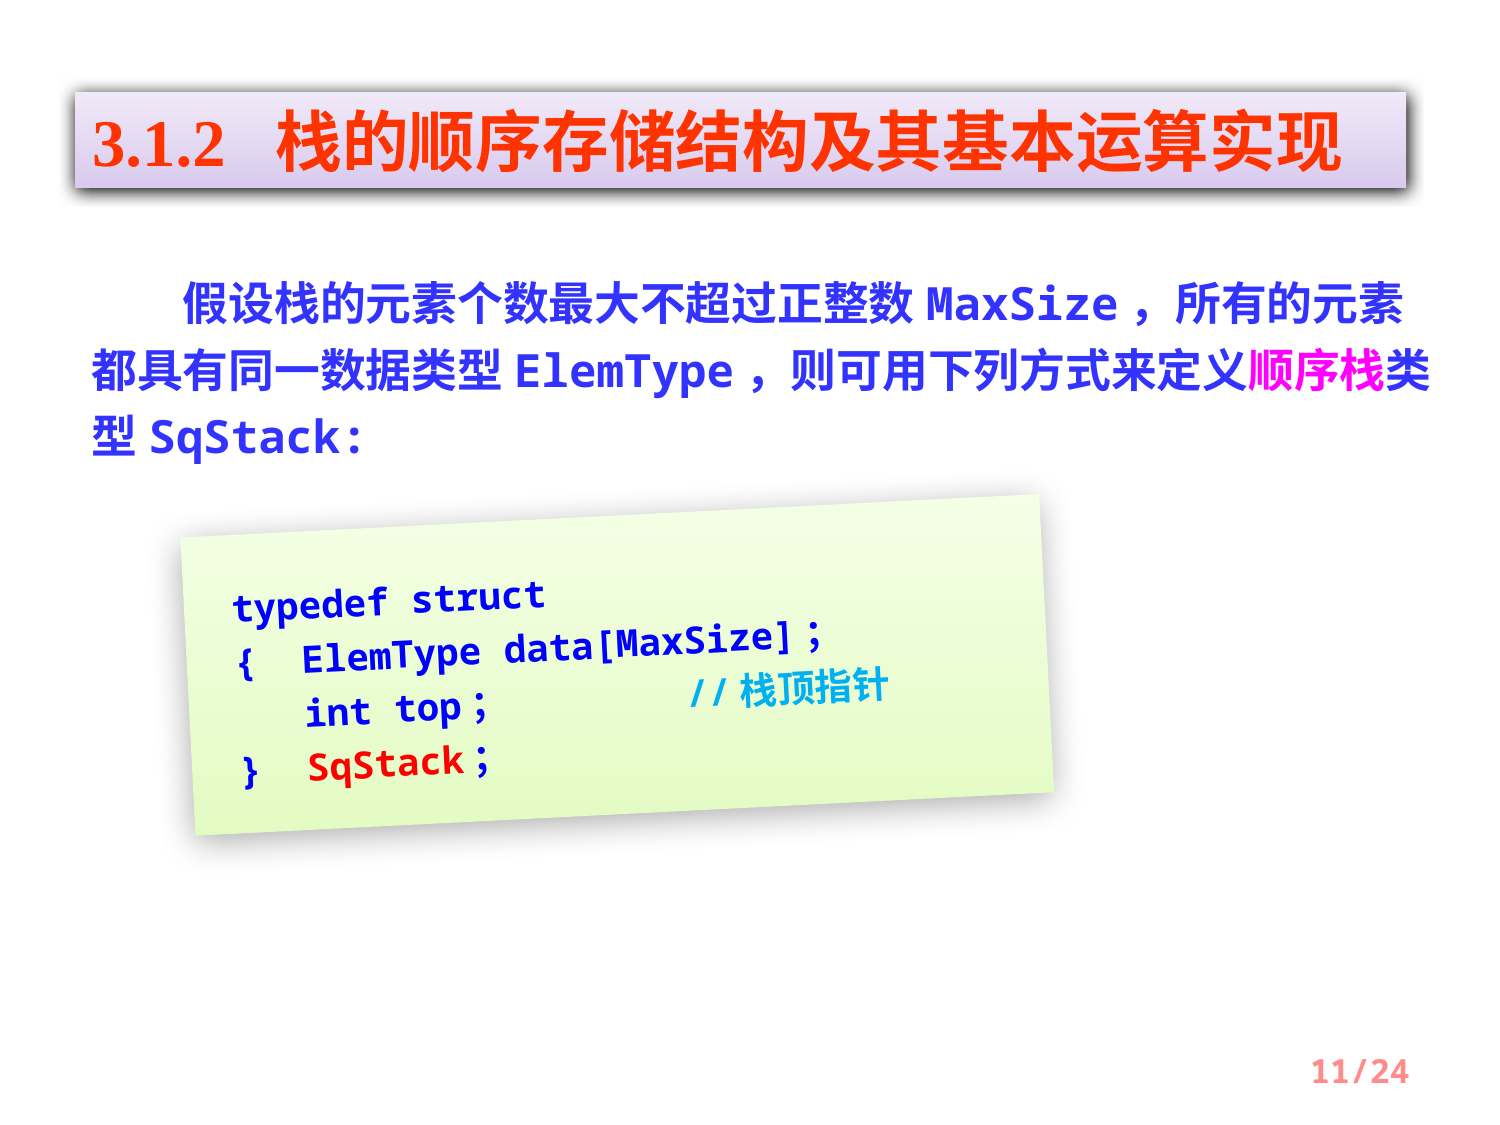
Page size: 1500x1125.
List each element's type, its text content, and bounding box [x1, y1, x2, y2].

text_box typedef struct { ElemType data[MaxSize]； int top； //栈顶指针 } SqStack； [179, 493, 1055, 837]
text_box 假设栈的元素个数最大不超过正整数MaxSize，所有的元素都具有同一数据类型ElemType，则可用下列方式来定义顺序栈类型SqStack: [76, 255, 1447, 471]
text_box 3.1.2 栈的顺序存储结构及其基本运算实现 [74, 92, 1407, 188]
slide_number 11/24 [1074, 1042, 1425, 1103]
